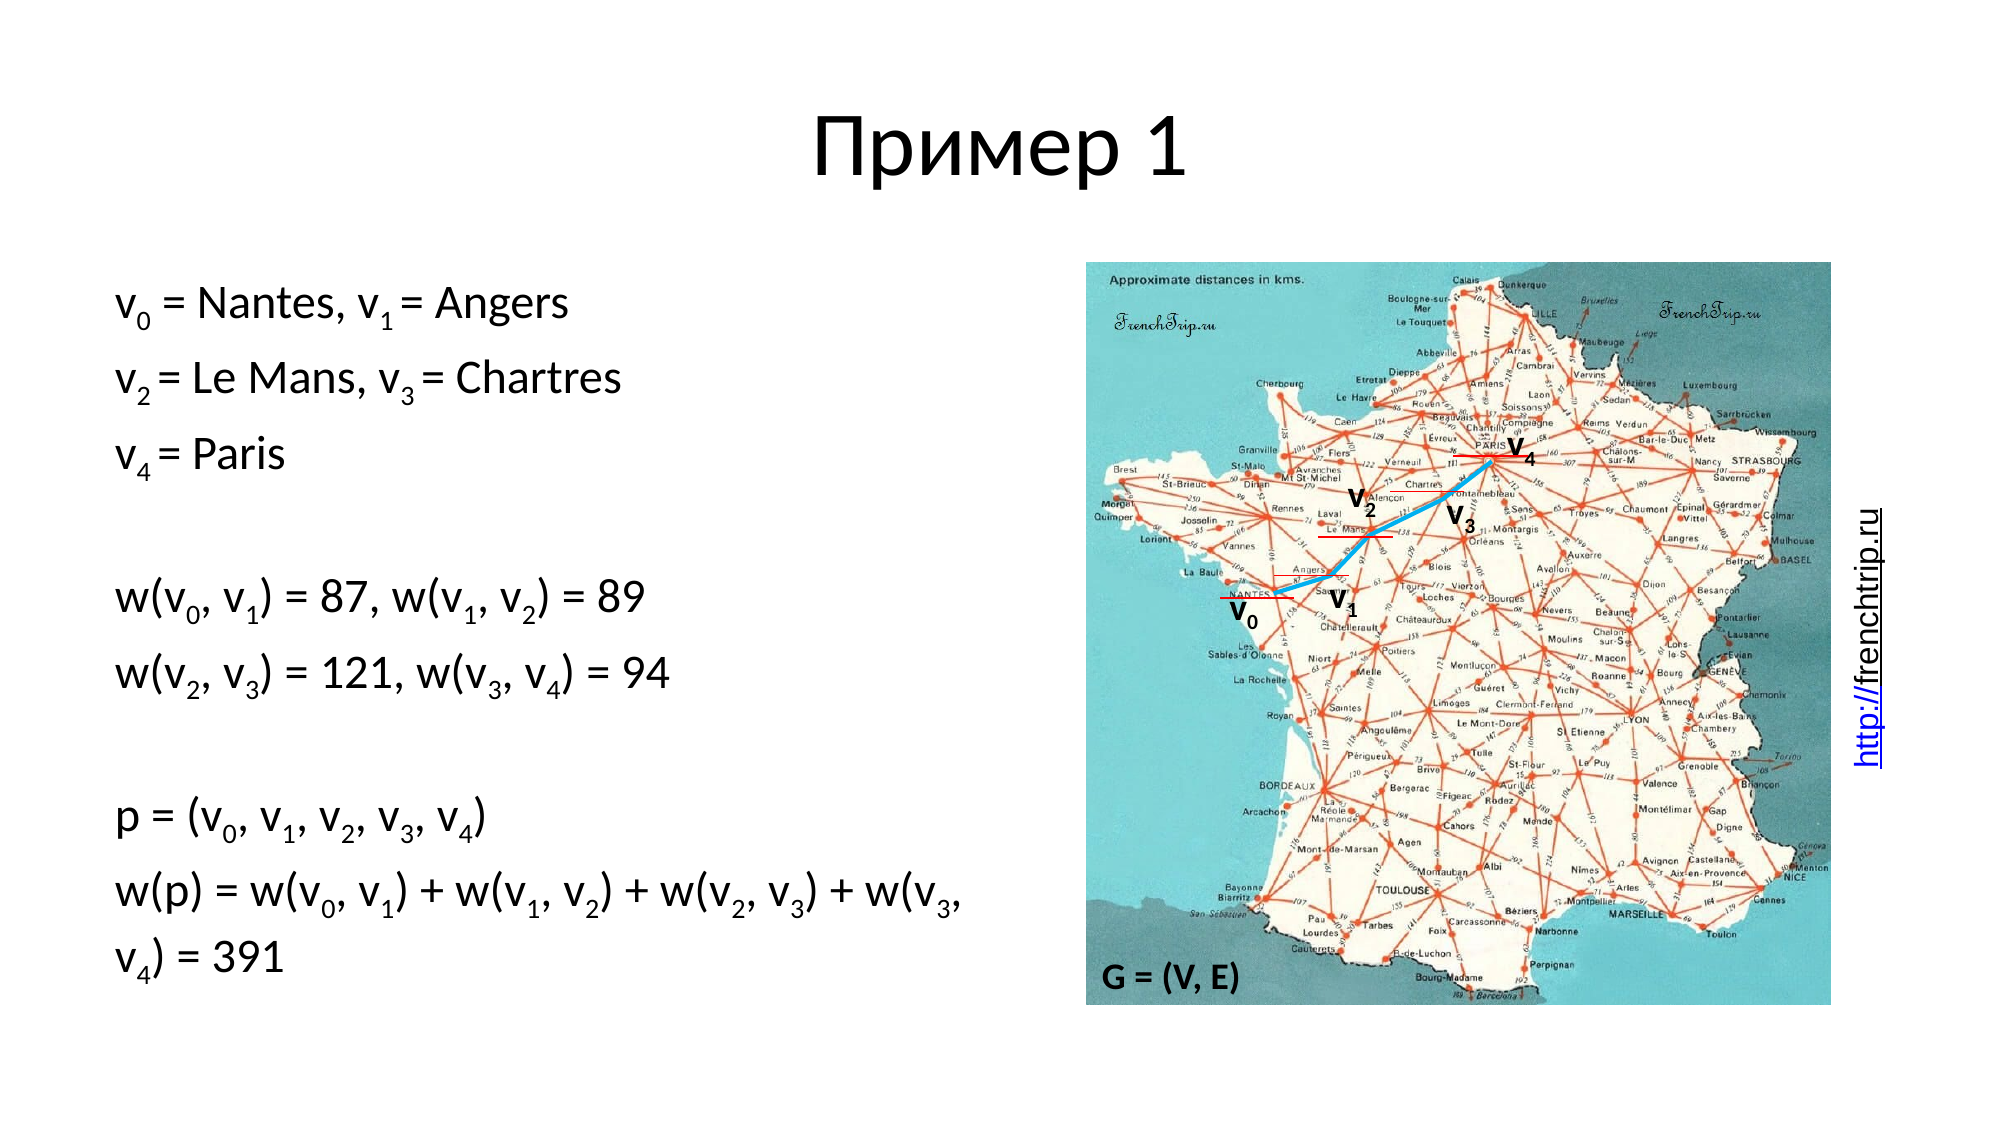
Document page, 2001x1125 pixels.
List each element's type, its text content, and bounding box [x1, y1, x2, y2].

text_box http://frenchtrip.ru [1837, 483, 1893, 784]
picture [1085, 262, 1831, 1006]
title Пример 1 [99, 45, 1900, 233]
list v0 = Nantes, v1 = Angers v2 = Le Mans, v3 = Chartres v4 = Paris w(v0, v1) = 87, w(v1, v2) = 89 w(v2, v3) = 121, w(v3, v4) = 94 p = (v0, v1, v2, v3, v4) w(p) = w(v0, v1) + w(v1, v2) + w(v2, v3) + w(v3, v4) = 391 [99, 262, 984, 1005]
